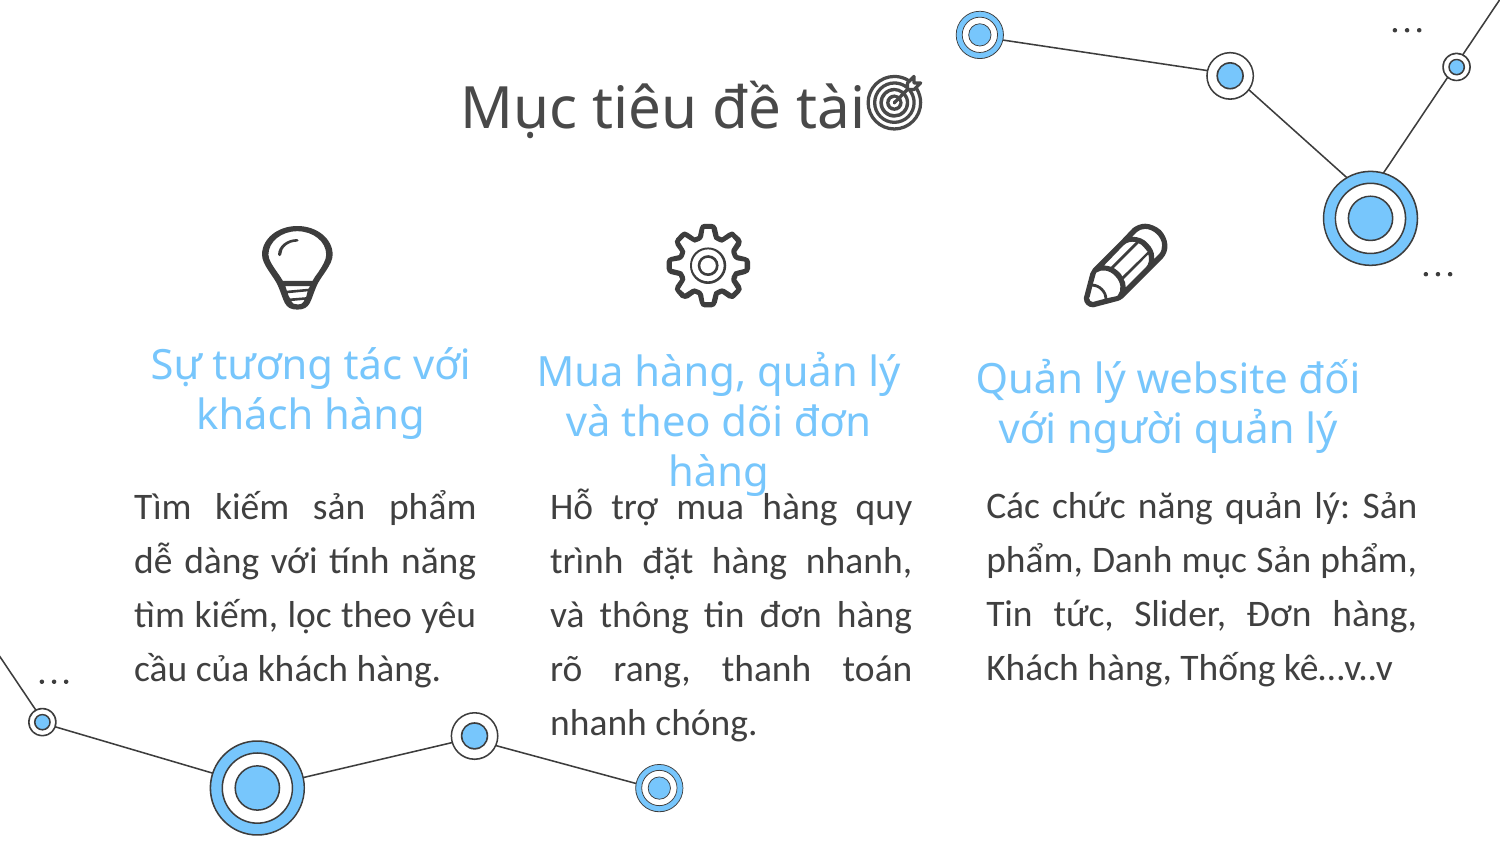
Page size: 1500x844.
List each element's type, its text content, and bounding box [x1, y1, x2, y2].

text_box [866, 74, 923, 131]
title Mục tiêu đề tài [333, 55, 993, 150]
subtitle Tìm kiếm sản phẩm dễ dàng với tính năng tìm kiếm, lọc theo yêu cầu của khách hàng. [119, 457, 492, 668]
subtitle Các chức năng quản lý: Sản phẩm, Danh mục Sản phẩm, Tin tức, Slider, Đơn hàng, Khách hàng, Thống kê…v..v [971, 457, 1433, 764]
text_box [666, 223, 751, 308]
text_box [1083, 223, 1168, 308]
subtitle Quản lý website đối với người quản lý [950, 337, 1387, 448]
subtitle Sự tương tác với khách hàng [113, 322, 508, 463]
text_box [261, 225, 333, 310]
subtitle Mua hàng, quản lý và theo dõi đơn hàng [512, 330, 925, 483]
subtitle Hỗ trợ mua hàng quy trình đặt hàng nhanh, và thông tin đơn hàng rõ rang, thanh toán nhanh chóng. [535, 457, 928, 743]
